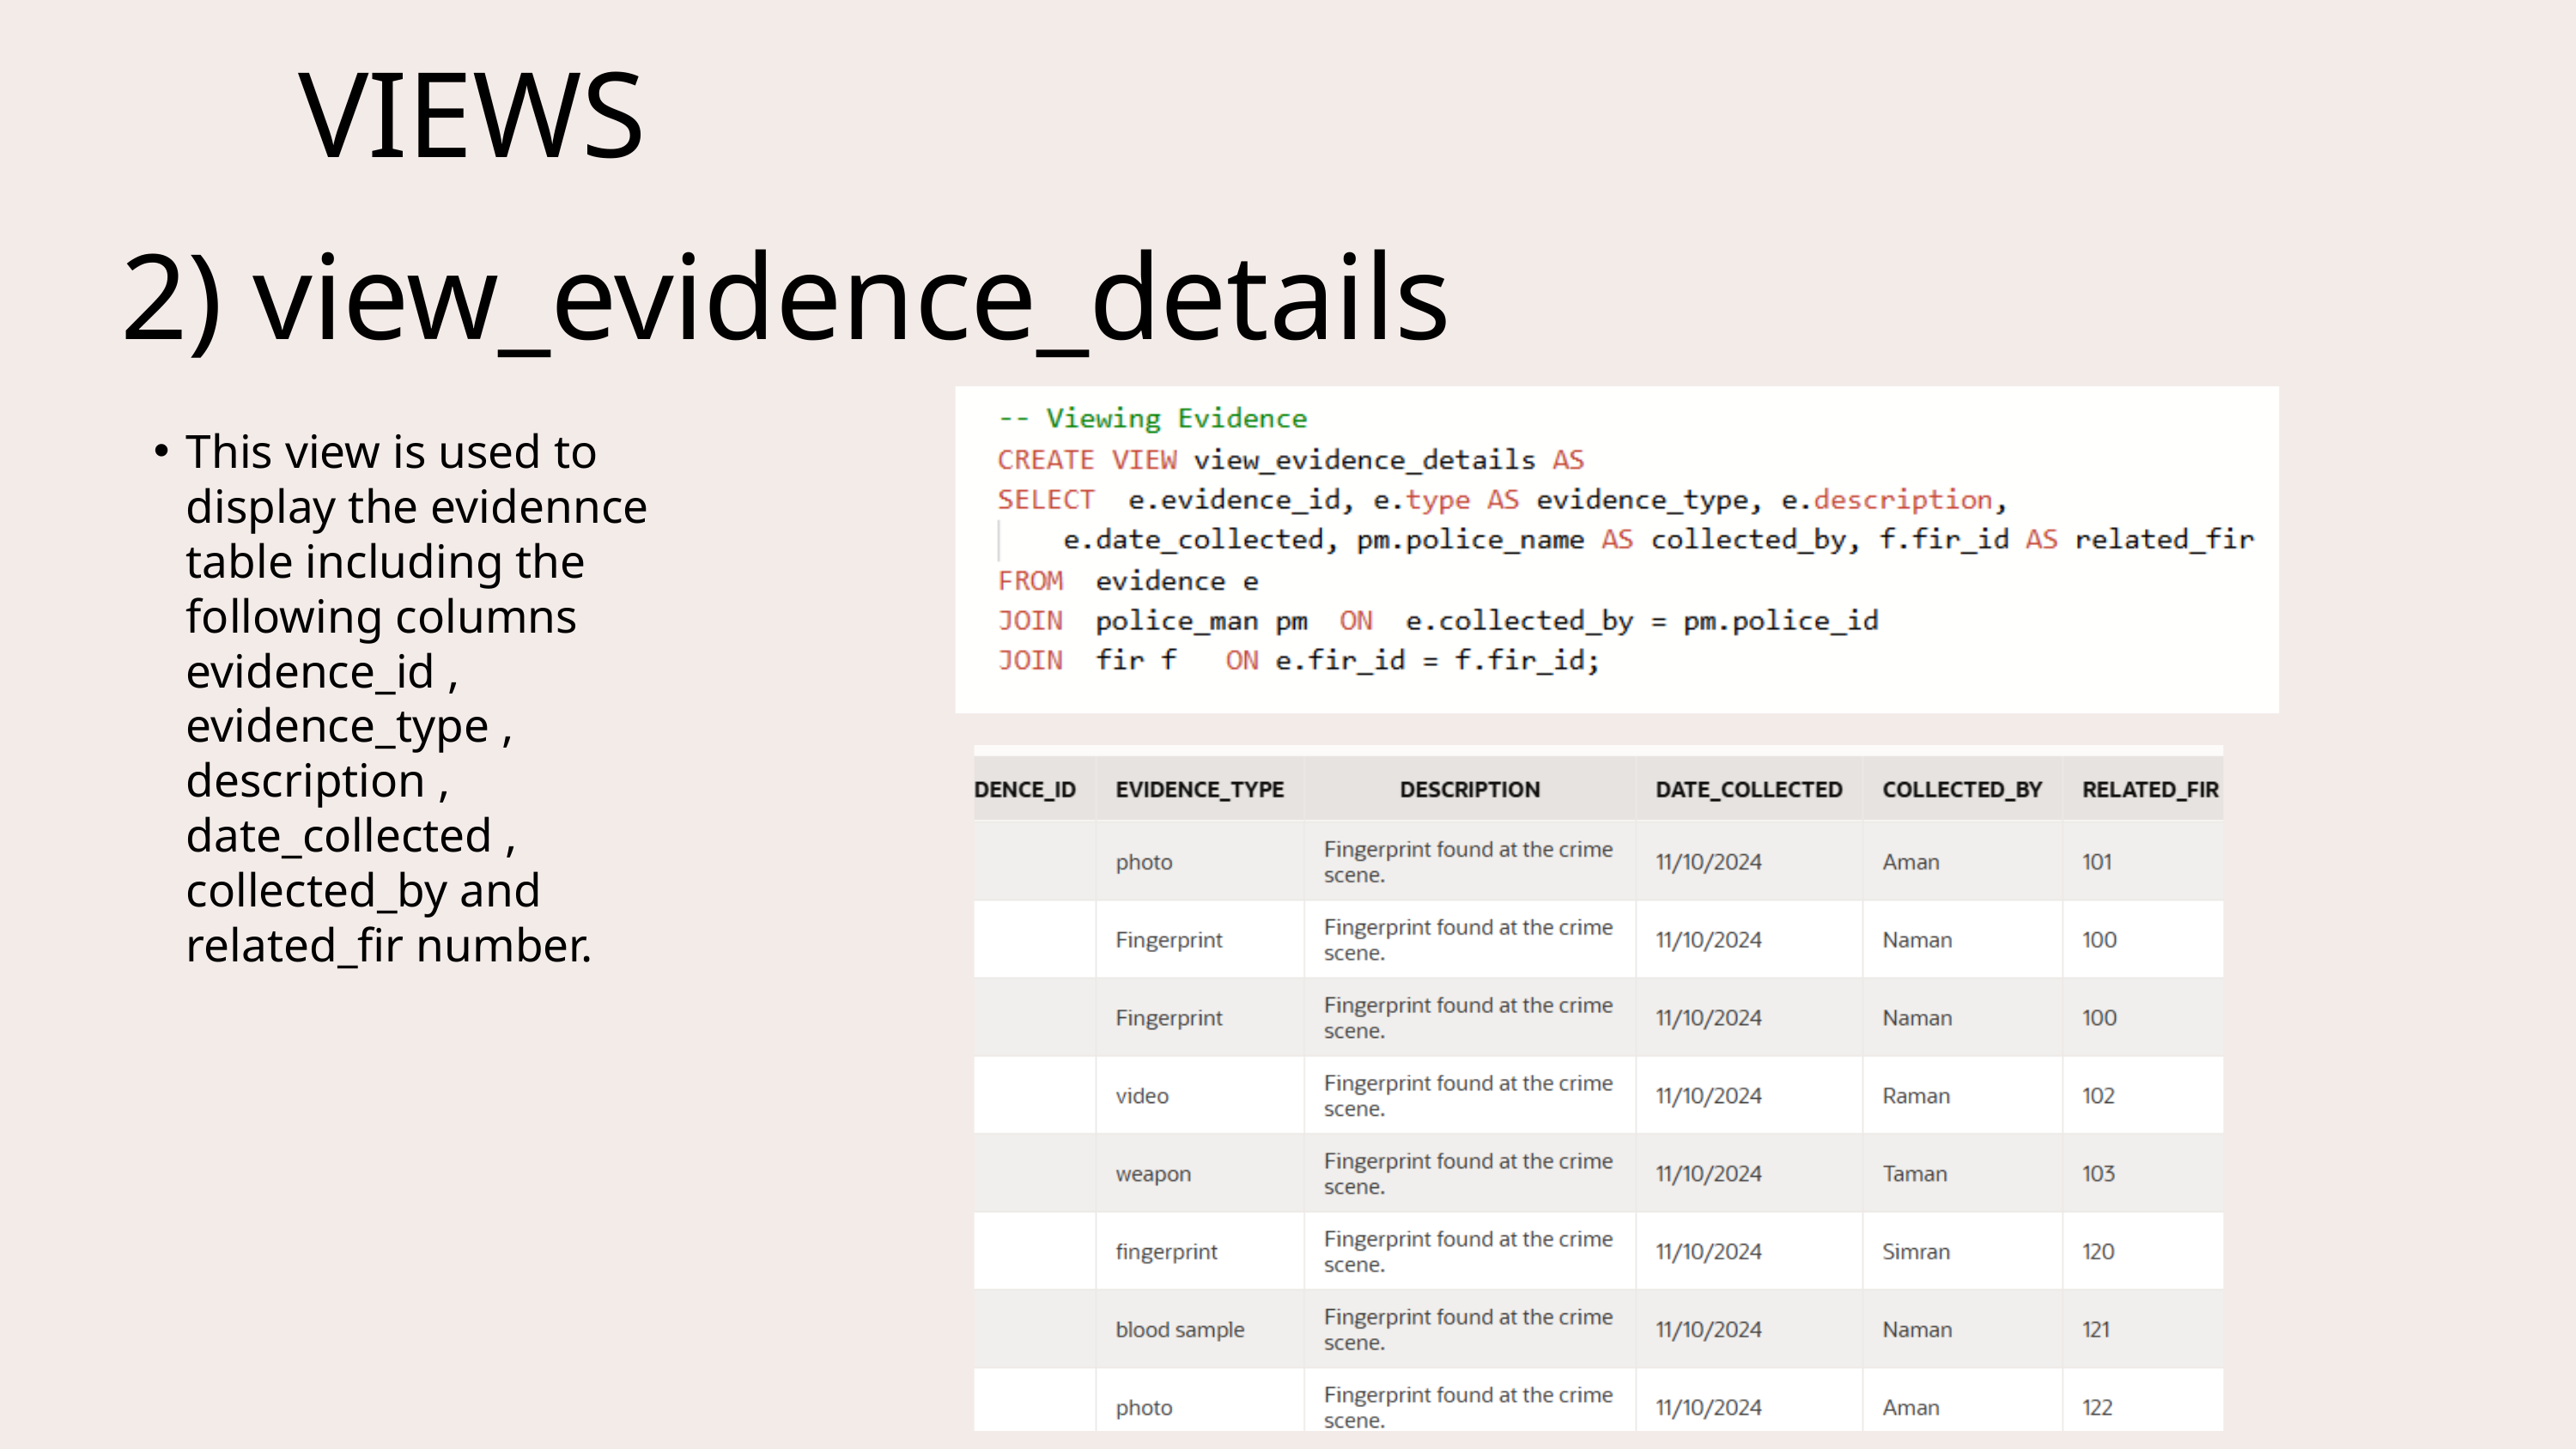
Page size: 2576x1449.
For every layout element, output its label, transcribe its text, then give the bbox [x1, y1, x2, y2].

text_box This view is used to display the evidennce table including the following columns evidence_id , evidence_type , description , date_collected , collected_by and related_fir number. [120, 422, 730, 1026]
text_box [955, 386, 2280, 713]
text_box VIEWS [65, 53, 880, 182]
text_box [974, 745, 2224, 1431]
text_box 2) view_evidence_details [120, 235, 1789, 491]
